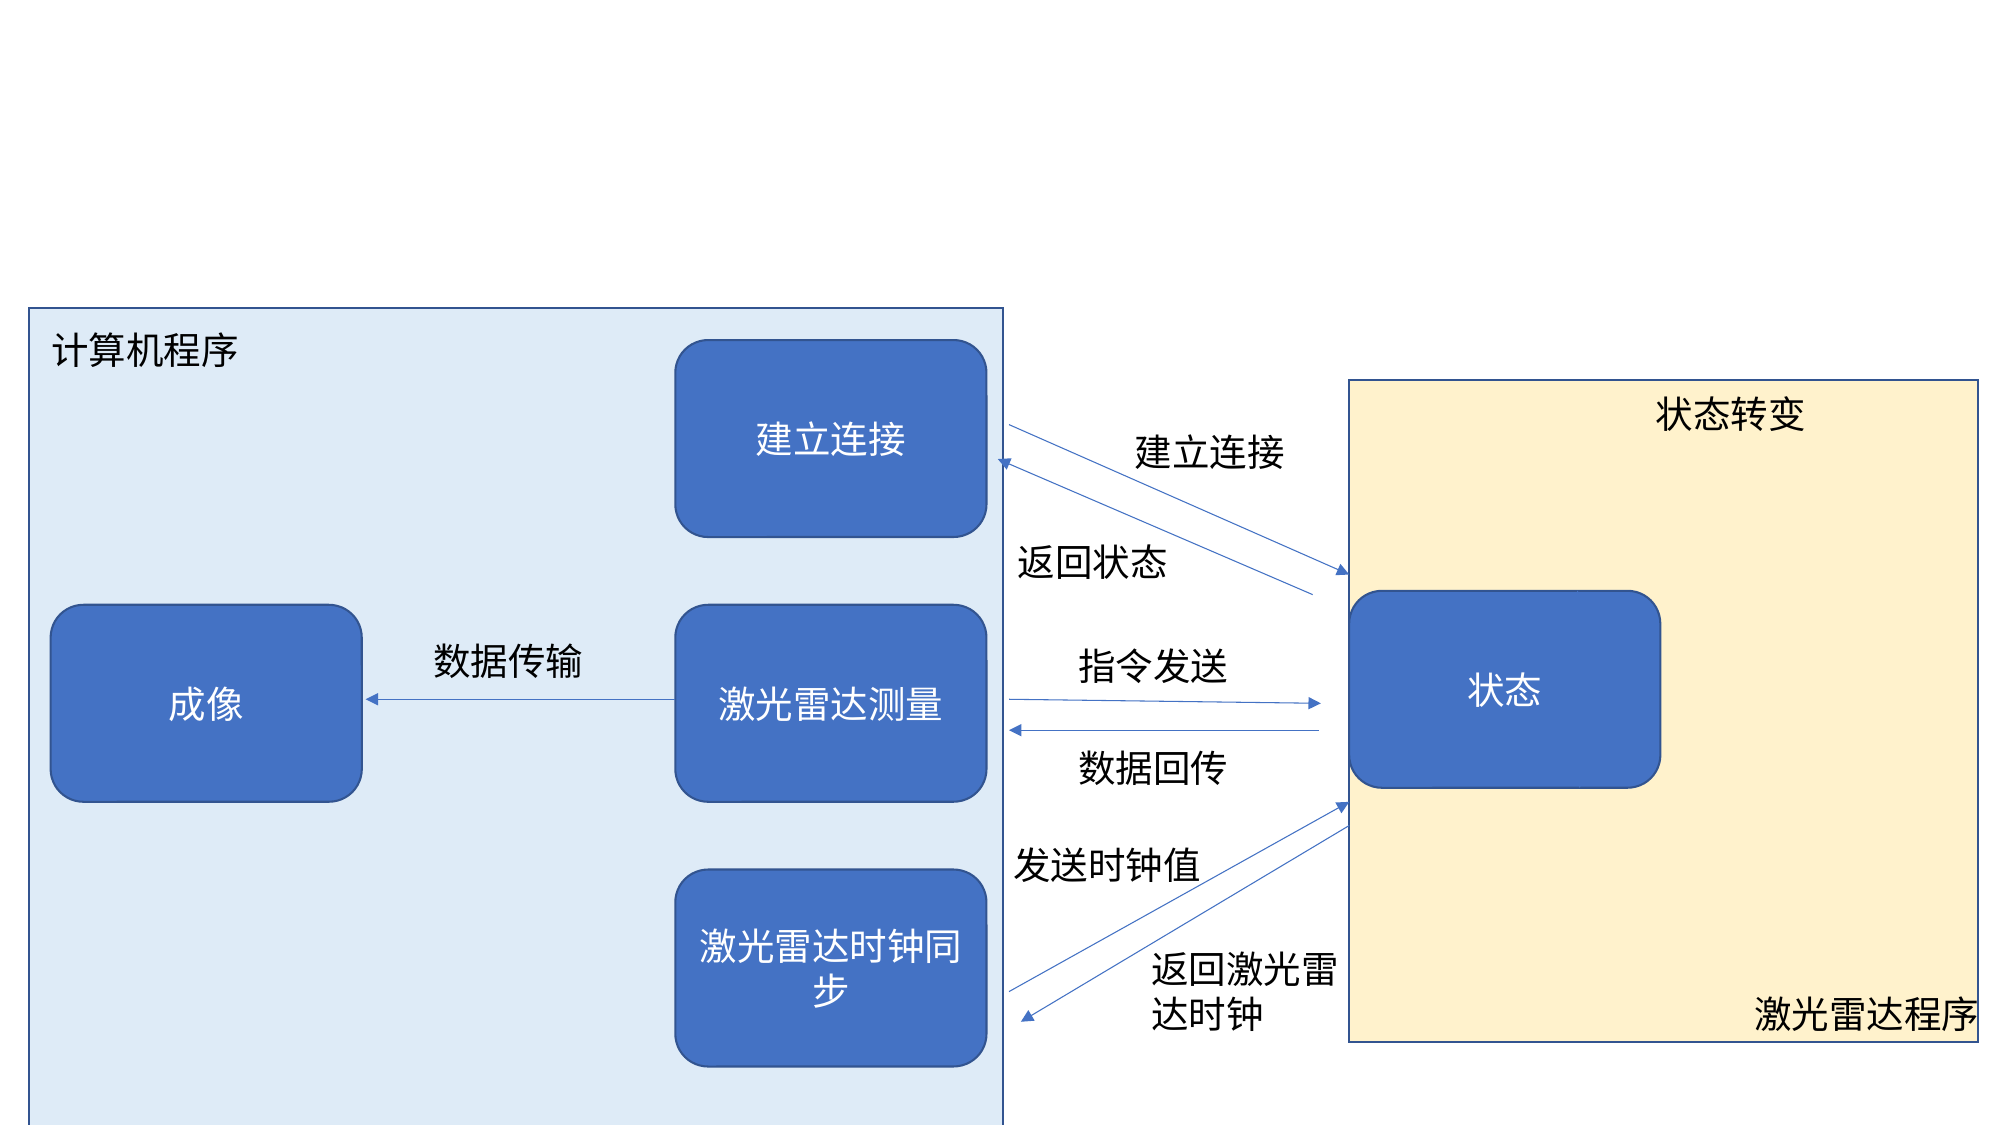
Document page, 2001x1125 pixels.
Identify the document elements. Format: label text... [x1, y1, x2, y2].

text_box 发送时钟值 [998, 834, 1008, 895]
text_box 建立连接 [674, 339, 988, 539]
text_box 数据传输 [418, 630, 637, 691]
text_box 指令发送 [1063, 635, 1283, 696]
text_box 返回激光雷达时钟 [1136, 938, 1355, 1044]
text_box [997, 459, 1313, 595]
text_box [1020, 825, 1350, 1022]
text_box 状态 [1348, 589, 1662, 789]
text_box [28, 307, 1004, 1125]
text_box 数据回传 [1063, 738, 1283, 798]
text_box 成像 [49, 603, 363, 803]
text_box [1348, 379, 1979, 1043]
text_box 激光雷达时钟同步 [674, 868, 988, 1068]
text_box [1008, 801, 1350, 992]
text_box 计算机程序 [36, 319, 256, 380]
text_box 激光雷达程序 [1739, 984, 2000, 1044]
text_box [1008, 699, 1321, 704]
text_box 激光雷达测量 [674, 603, 988, 803]
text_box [1008, 424, 1350, 575]
text_box 状态转变 [1641, 383, 1860, 444]
